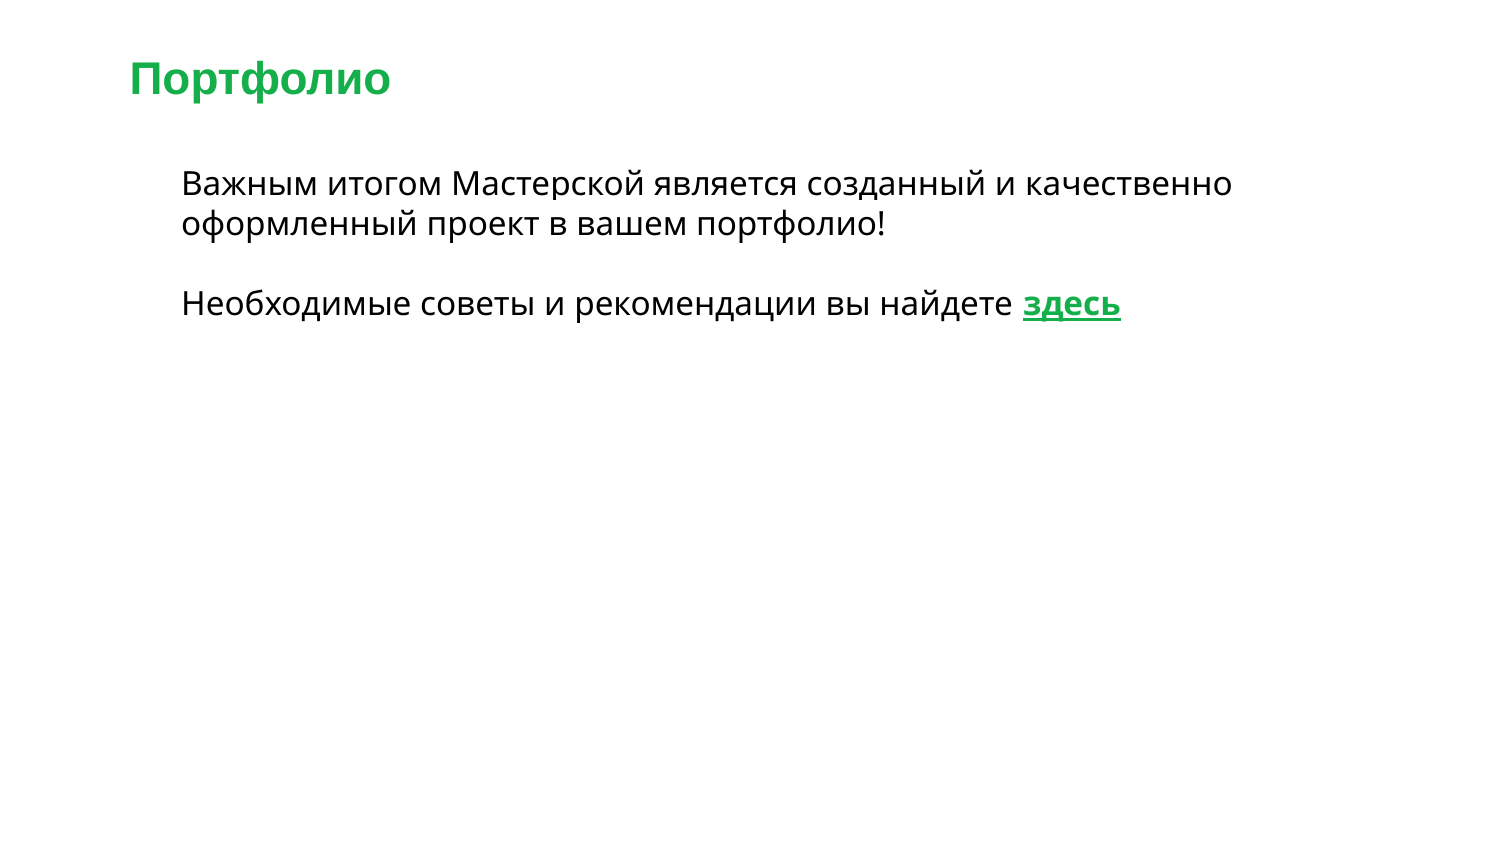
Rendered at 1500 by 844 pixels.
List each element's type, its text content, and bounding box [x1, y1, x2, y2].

title Портфолио [129, 38, 1371, 179]
text_box Важным итогом Мастерской является созданный и качественно оформленный проект в вашем портфолио! Необходимые советы и рекомендации вы найдете здесь [174, 155, 1391, 688]
